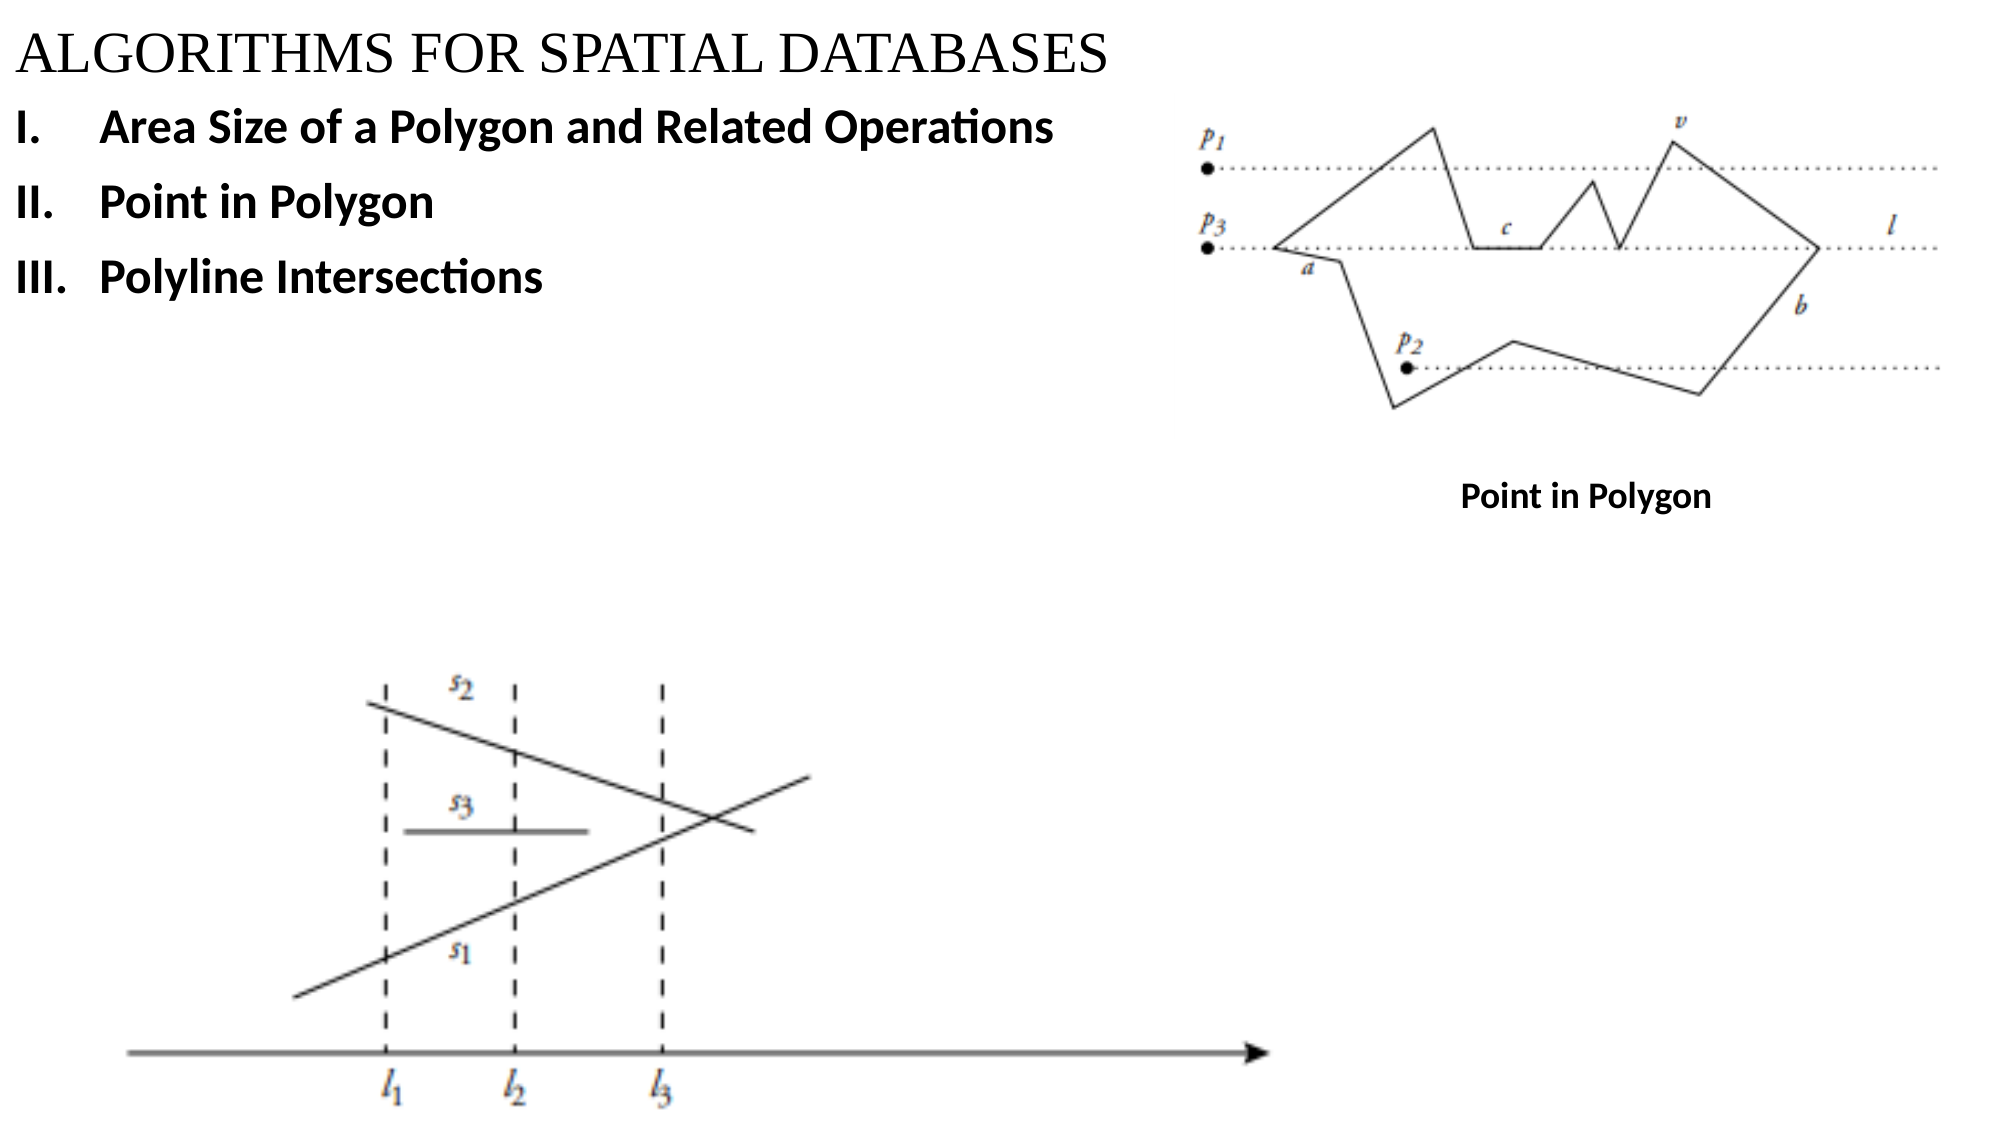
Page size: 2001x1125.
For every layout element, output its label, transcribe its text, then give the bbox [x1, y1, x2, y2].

picture [26, 618, 1375, 1125]
title ALGORITHMS FOR SPATIAL DATABASES [0, 0, 2000, 93]
subtitle Area Size of a Polygon and Related Operations Point in Polygon Polyline Intersections [0, 93, 2000, 1125]
text_box Point in Polygon [1446, 463, 1728, 524]
picture [1173, 93, 2000, 439]
